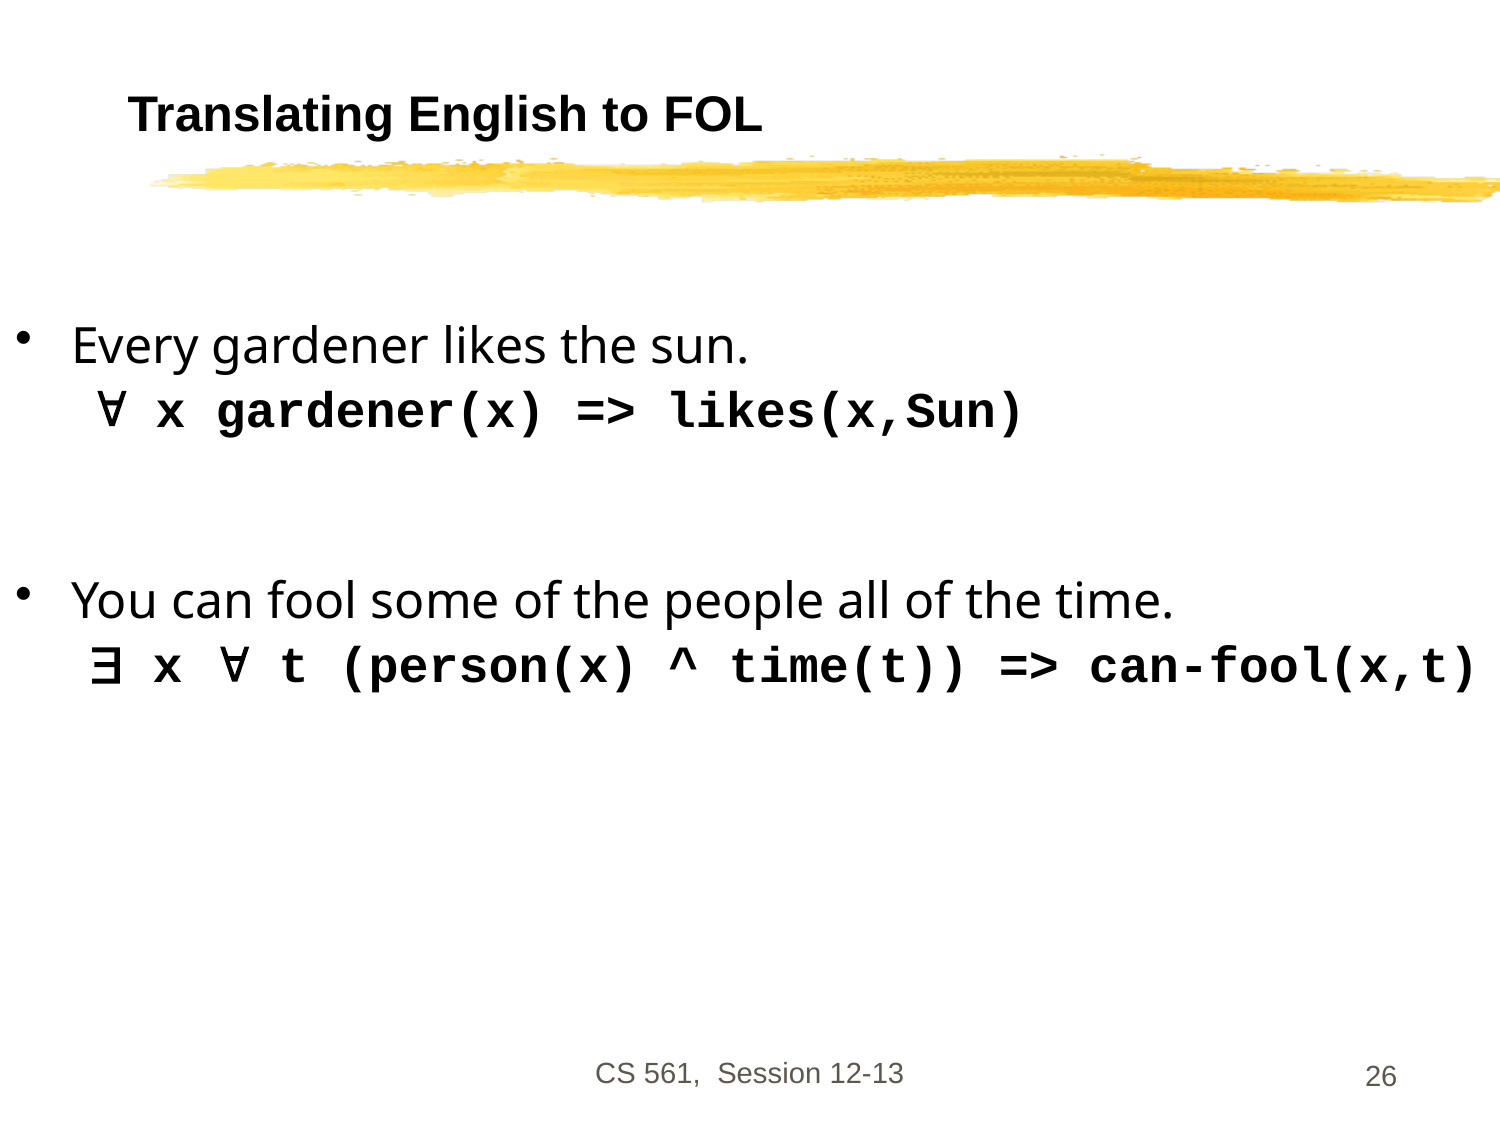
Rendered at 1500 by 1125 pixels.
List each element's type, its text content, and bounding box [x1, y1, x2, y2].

footer CS 561, Session 12-13 [512, 1021, 988, 1098]
picture [150, 149, 1500, 213]
slide_number 26 [1099, 1024, 1413, 1101]
list Every gardener likes the sun.  x gardener(x) => likes(x,Sun) You can fool some of the people all of the time.  x  t (person(x) ^ time(t)) => can-fool(x,t) [0, 312, 1500, 1001]
title Translating English to FOL [112, 62, 1388, 150]
